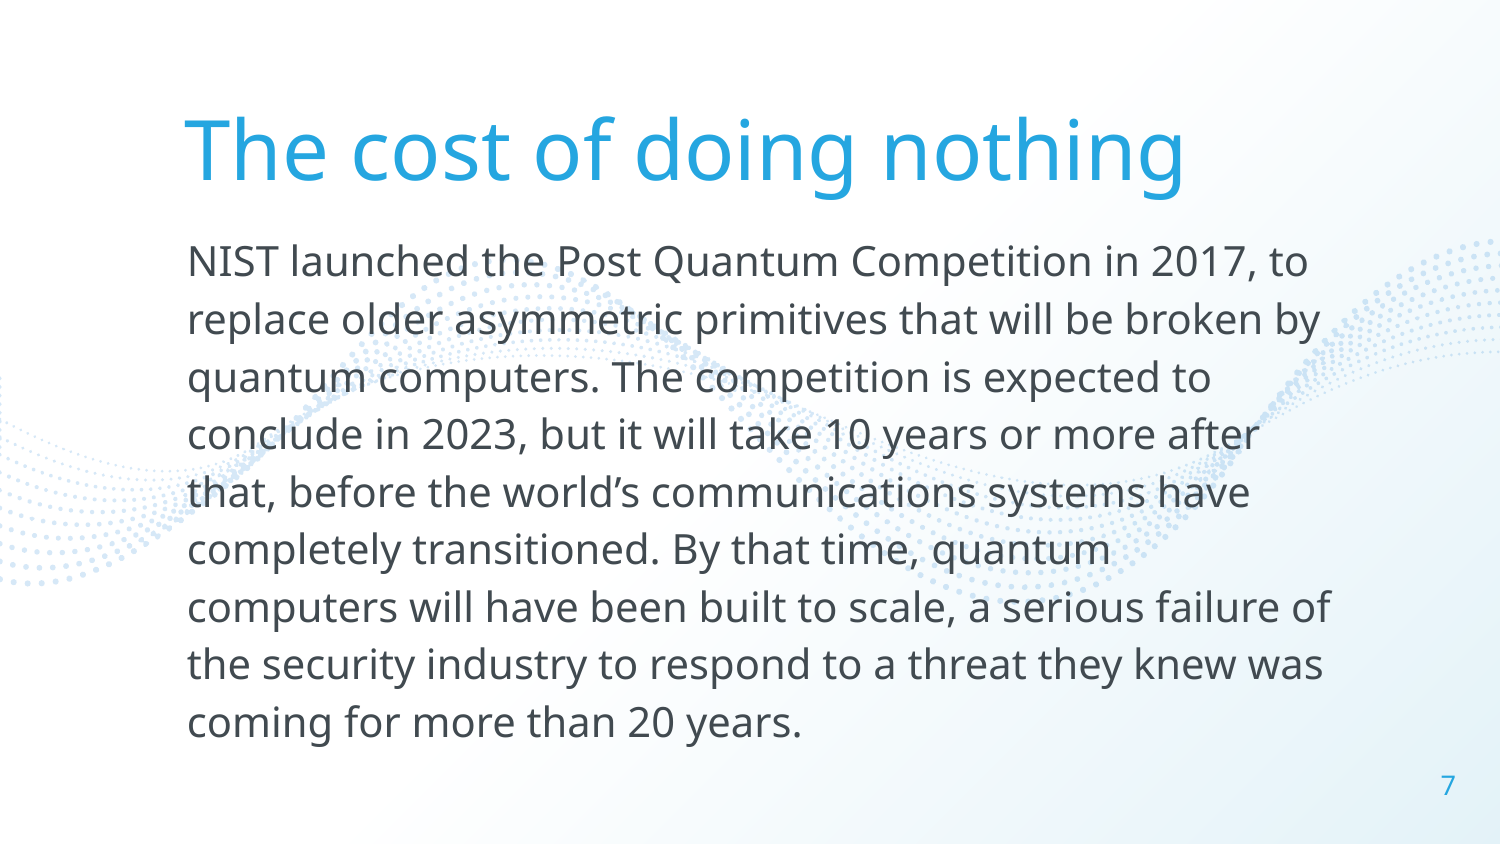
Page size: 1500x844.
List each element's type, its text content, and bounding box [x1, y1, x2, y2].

title The cost of doing nothing [184, 111, 1222, 199]
subtitle NIST launched the Post Quantum Competition in 2017, to replace older asymmetric primitives that will be broken by quantum computers. The competition is expected to conclude in 2023, but it will take 10 years or more after that, before the world’s communications systems have completely transitioned. By that time, quantum computers will have been built to scale, a serious failure of the security industry to respond to a threat they knew was coming for more than 20 years. [170, 227, 1334, 710]
slide_number 7 [1366, 754, 1457, 819]
